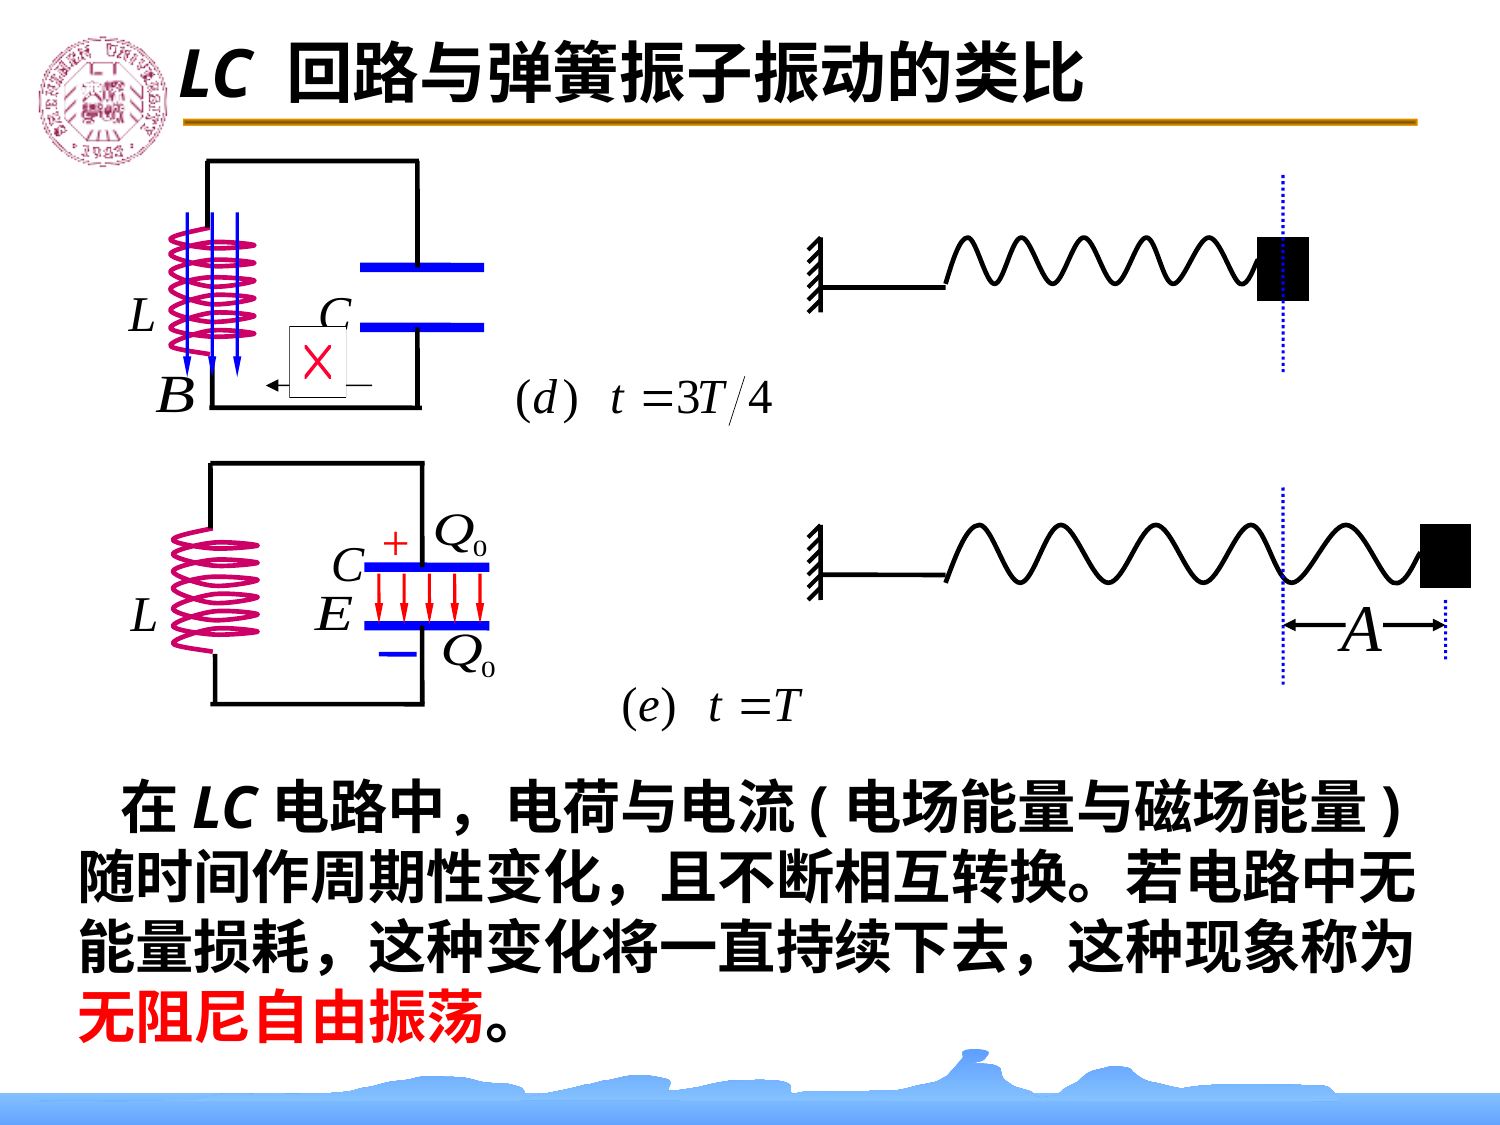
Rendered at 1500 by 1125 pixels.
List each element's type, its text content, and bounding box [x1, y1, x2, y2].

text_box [1282, 487, 1446, 688]
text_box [1449, 524, 1471, 601]
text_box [513, 373, 774, 430]
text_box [619, 680, 808, 737]
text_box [807, 524, 1277, 601]
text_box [807, 237, 1309, 313]
text_box 在LC电路中，电荷与电流(电场能量与磁场能量)随时间作周期性变化，且不断相互转换。若电路中无能量损耗，这种变化将一直持续下去，这种现象称为无阻尼自由振荡。 [62, 762, 1450, 1058]
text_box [111, 160, 485, 419]
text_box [114, 463, 502, 705]
text_box LC 回路与弹簧振子振动的类比 [164, 23, 1153, 119]
picture [23, 23, 188, 176]
